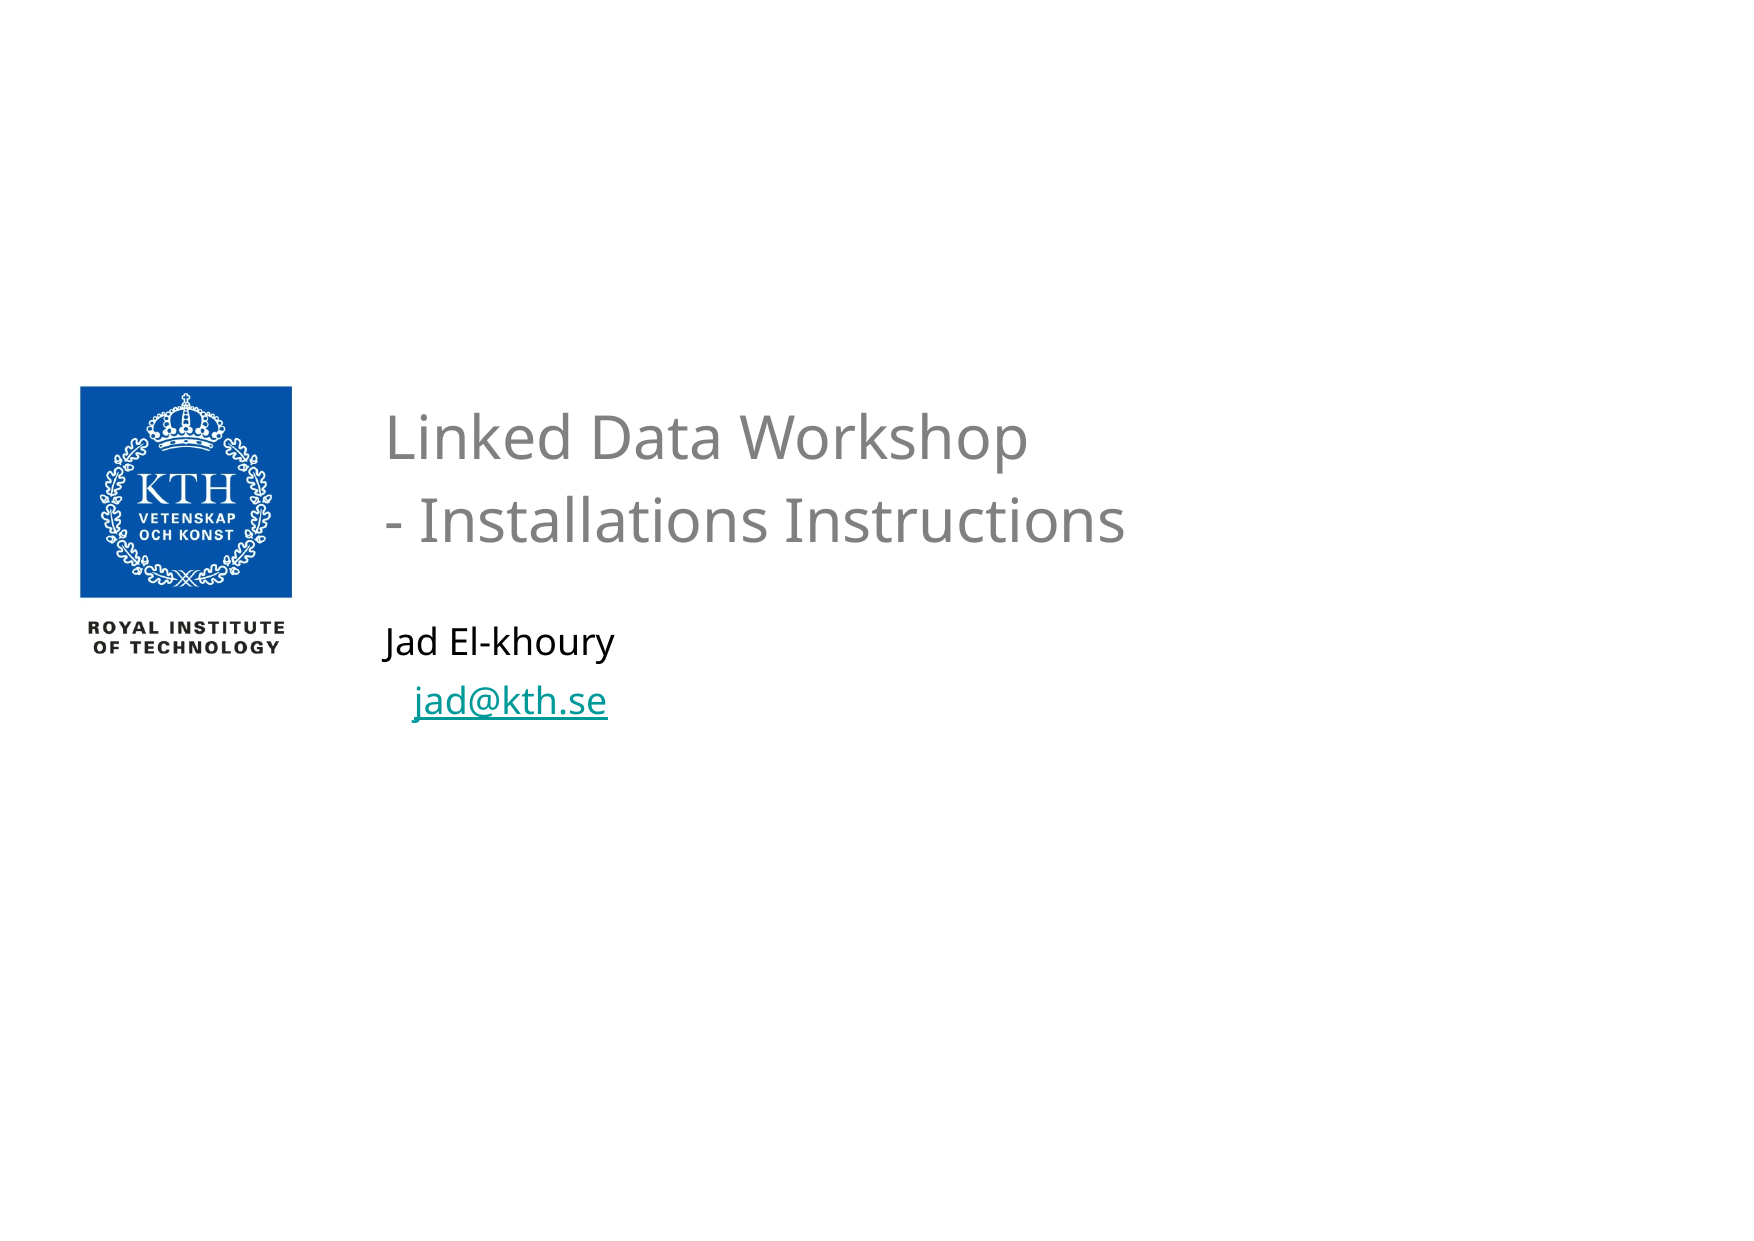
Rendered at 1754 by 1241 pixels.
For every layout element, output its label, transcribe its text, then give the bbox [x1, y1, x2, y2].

picture [79, 385, 293, 656]
title Linked Data Workshop - Installations Instructions [384, 385, 1716, 570]
subtitle Jad El-khoury jad@kth.se [384, 608, 1610, 810]
